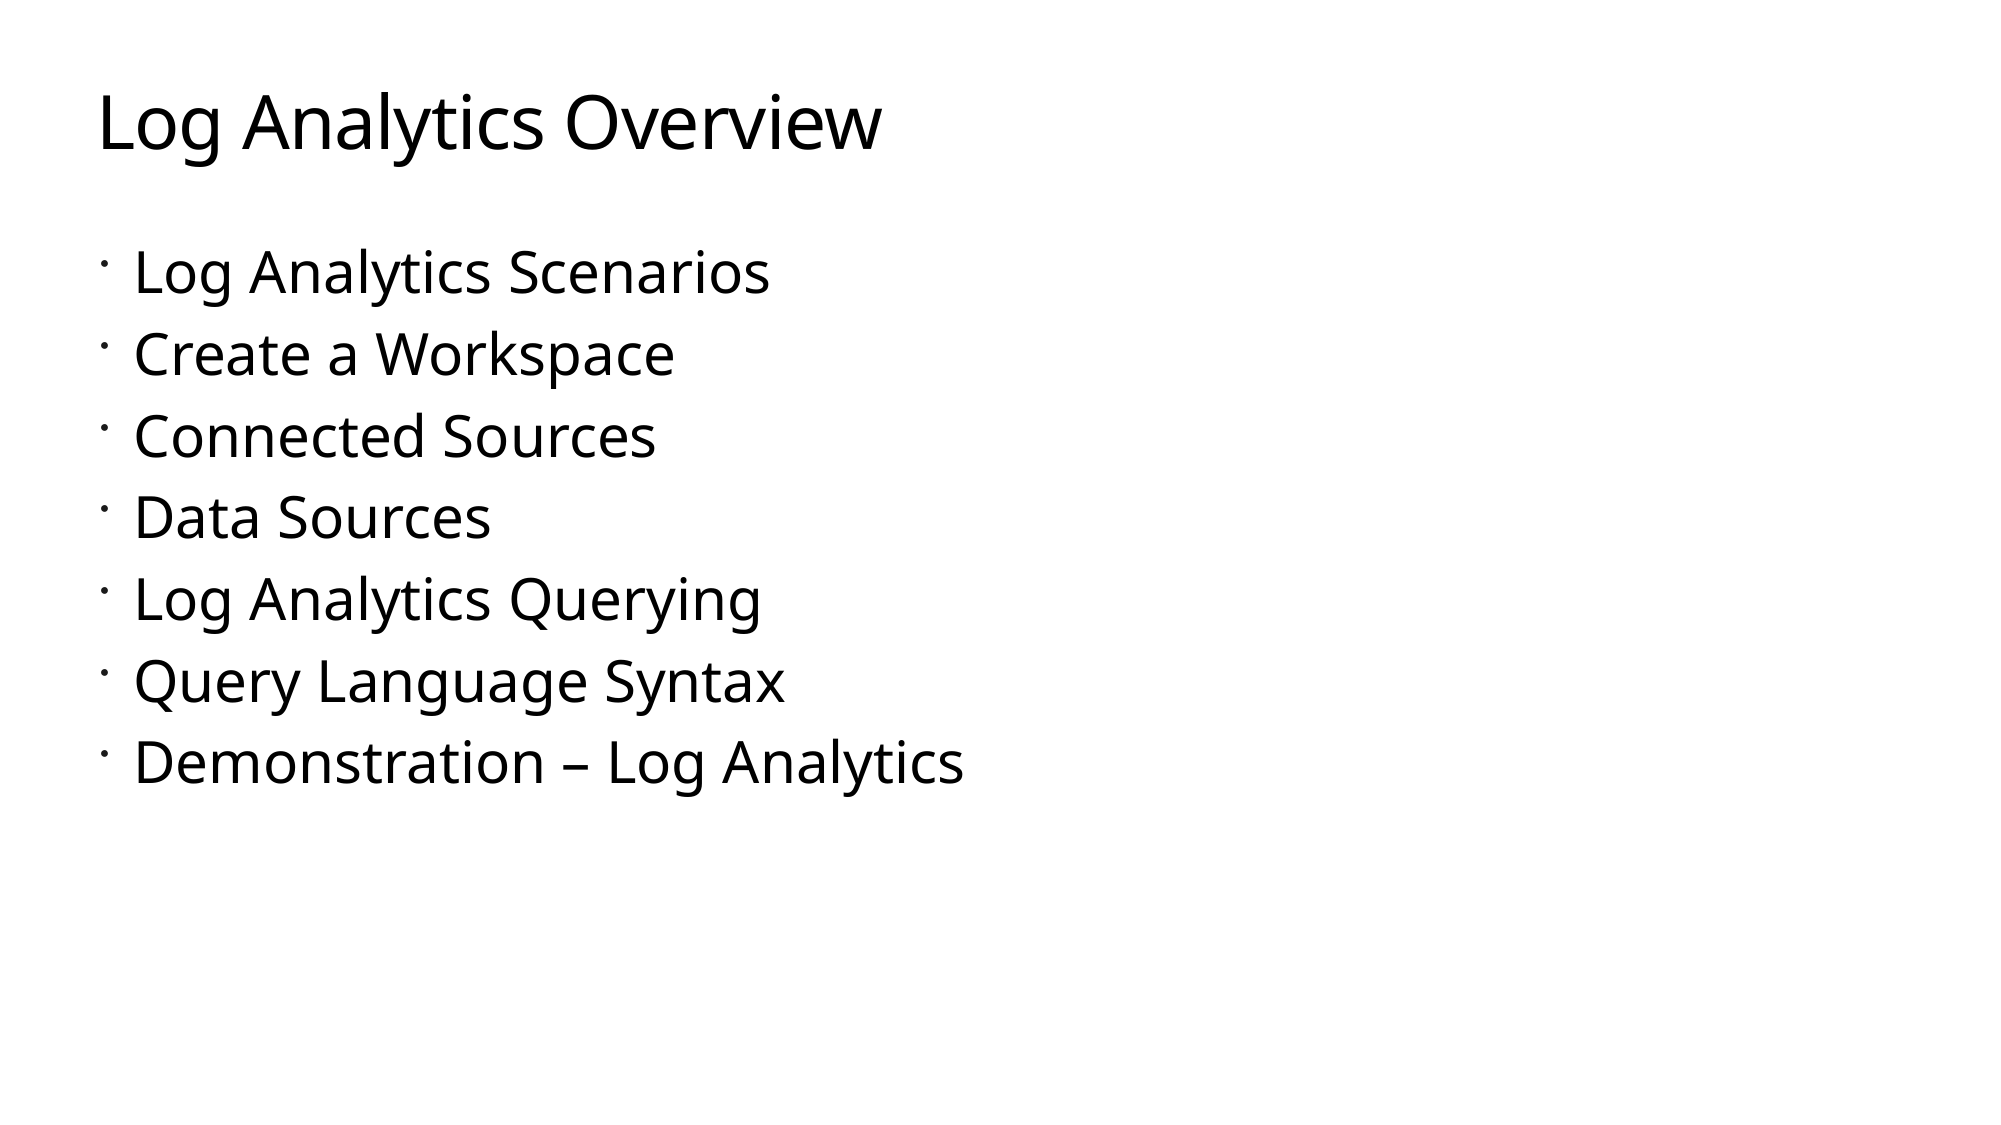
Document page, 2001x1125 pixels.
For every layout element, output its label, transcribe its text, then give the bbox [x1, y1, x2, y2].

title Log Analytics Overview [96, 75, 1904, 166]
list Log Analytics Scenarios Create a Workspace Connected Sources Data Sources Log Analytics Querying Query Language Syntax Demonstration – Log Analytics [95, 235, 1904, 816]
